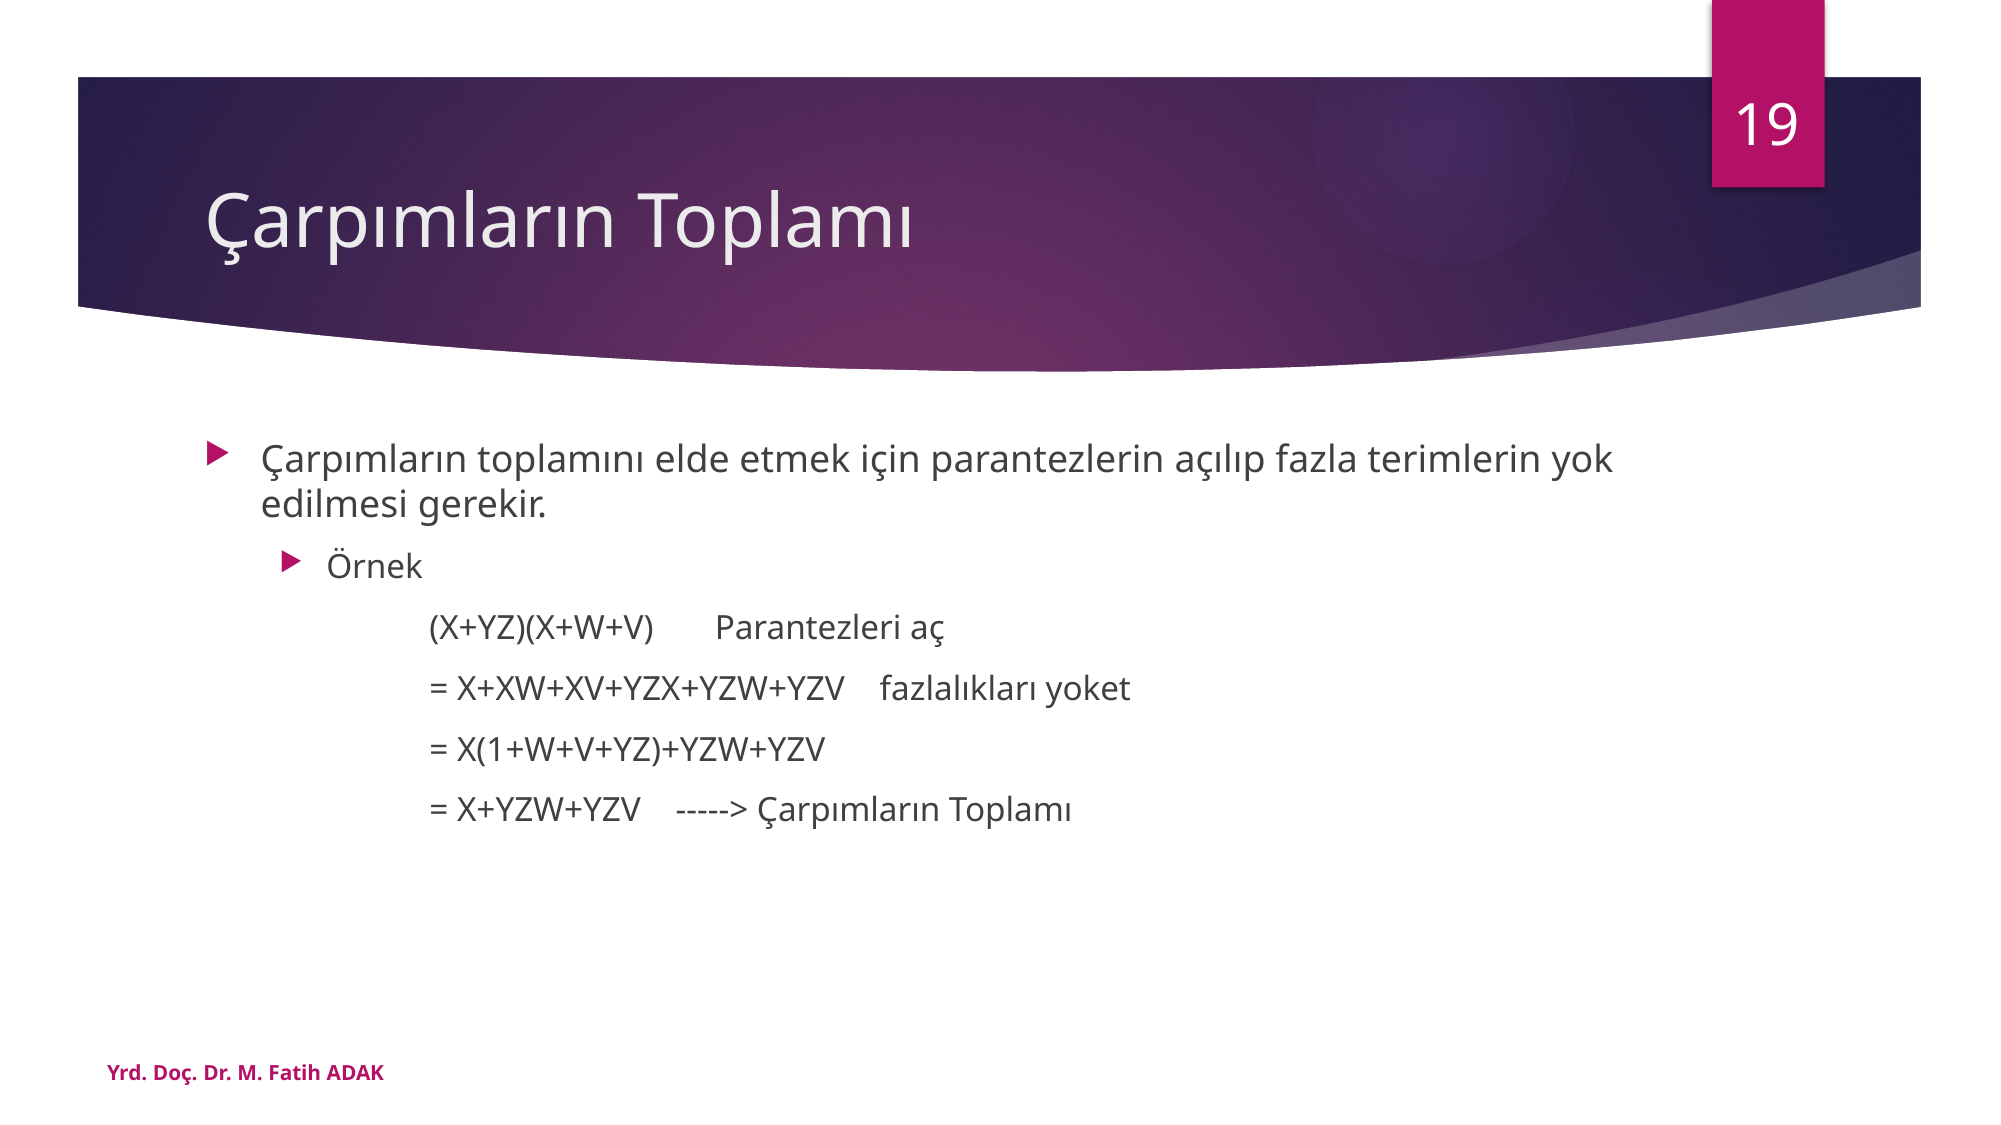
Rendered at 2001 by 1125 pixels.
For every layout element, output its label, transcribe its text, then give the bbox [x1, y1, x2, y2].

list Çarpımların toplamını elde etmek için parantezlerin açılıp fazla terimlerin yok edilmesi gerekir. Örnek (X+YZ)(X+W+V) Parantezleri aç = X+XW+XV+YZX+YZW+YZV fazlalıkları yoket = X(1+W+V+YZ)+YZW+YZV = X+YZW+YZV -----> Çarpımların Toplamı [189, 427, 1638, 988]
slide_number 19 [1698, 48, 1836, 175]
footer Yrd. Doç. Dr. M. Fatih ADAK [92, 1048, 726, 1099]
title Çarpımların Toplamı [189, 159, 1627, 276]
